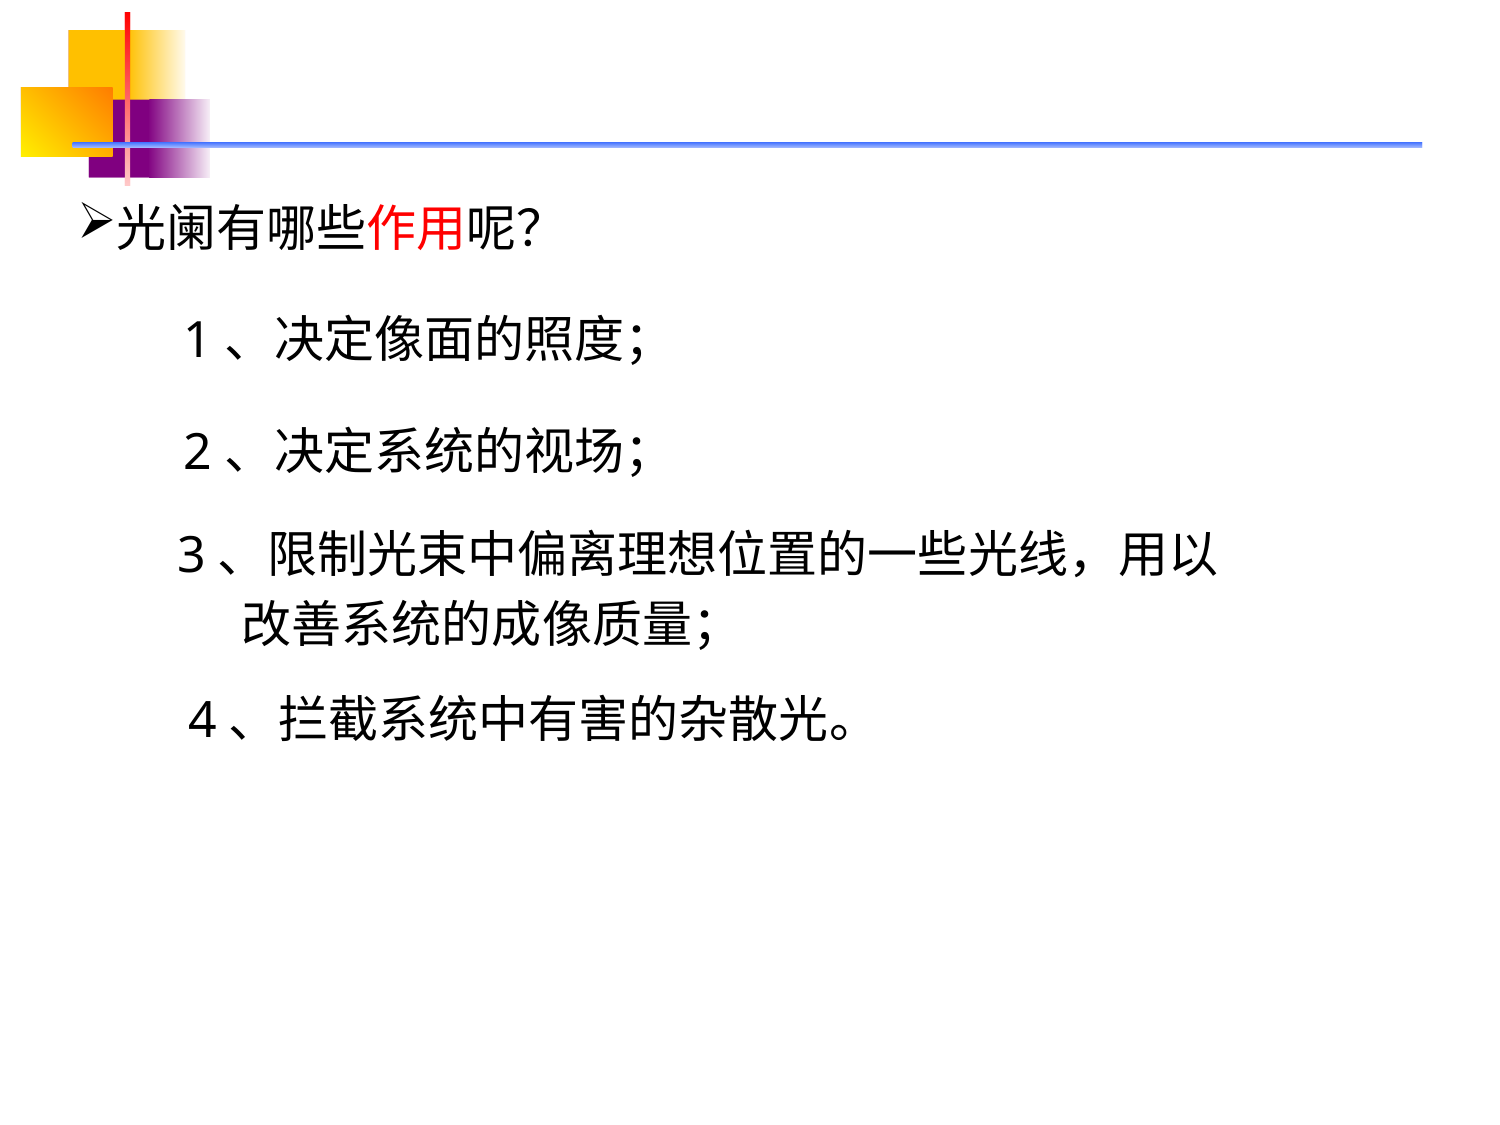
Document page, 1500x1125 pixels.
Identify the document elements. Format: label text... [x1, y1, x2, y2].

text_box 光阑有哪些作用呢？ [62, 188, 620, 264]
text_box 3、限制光束中偏离理想位置的一些光线，用以 改善系统的成像质量； [136, 515, 1262, 665]
text_box 2、决定系统的视场； [168, 412, 798, 492]
text_box 1、决定像面的照度； [168, 299, 699, 386]
text_box 4、拦截系统中有害的杂散光。 [173, 680, 916, 758]
